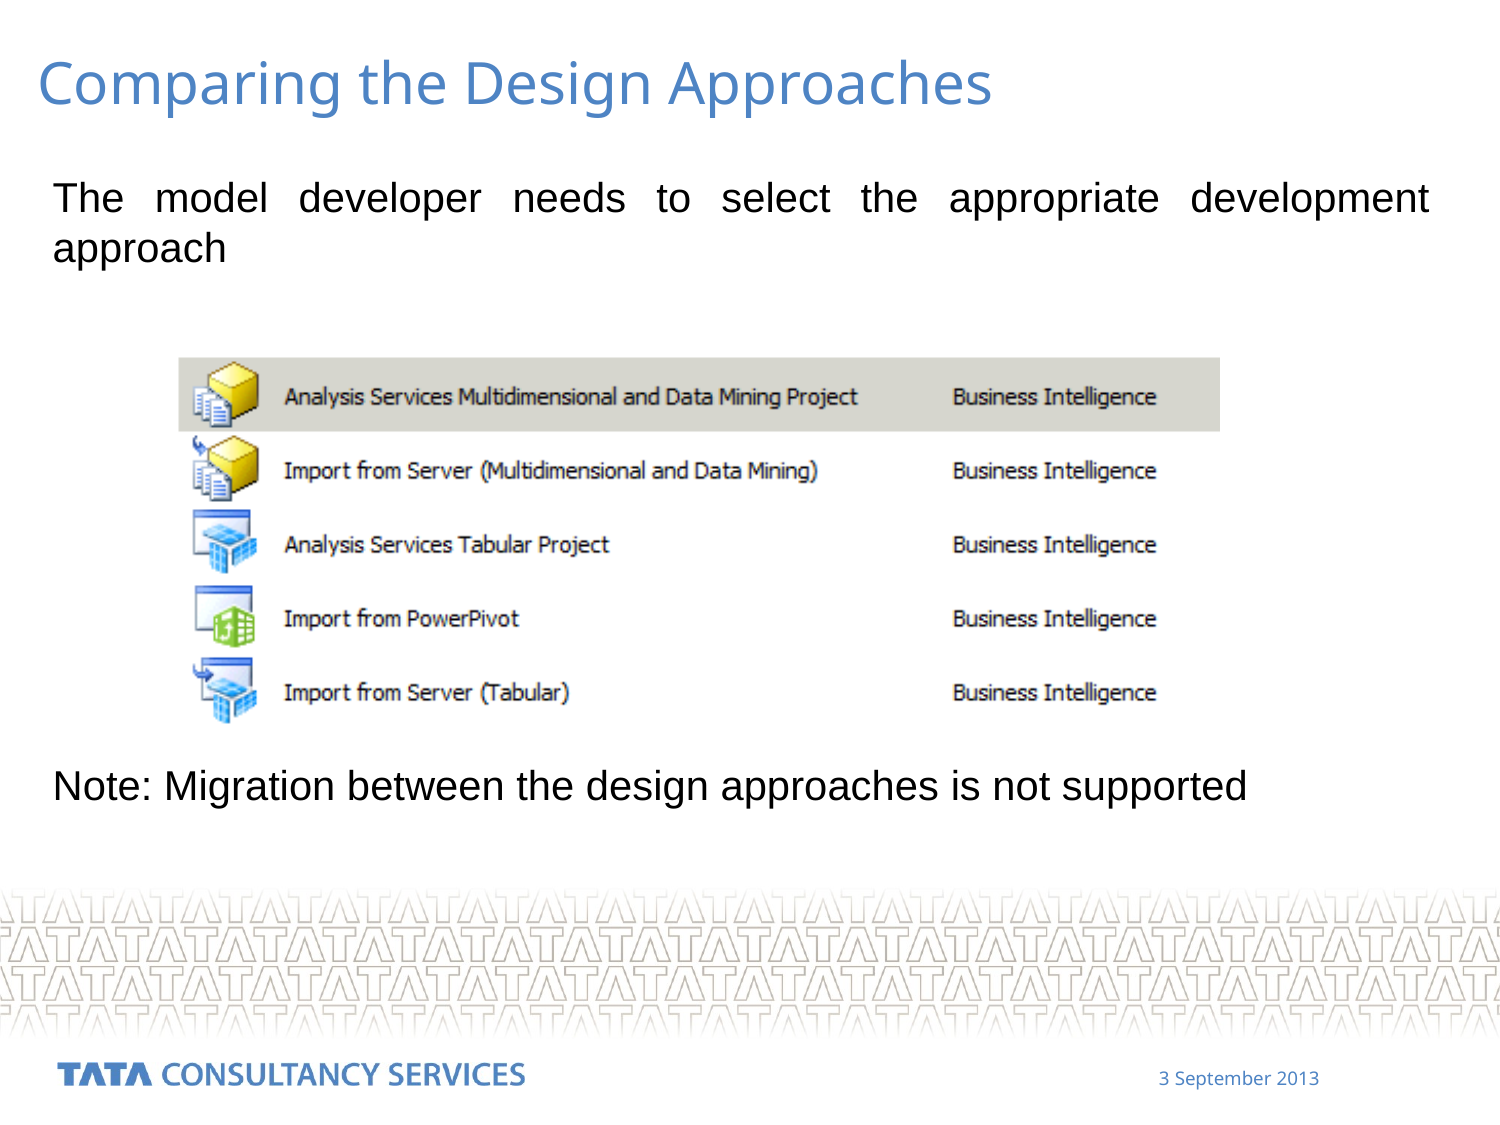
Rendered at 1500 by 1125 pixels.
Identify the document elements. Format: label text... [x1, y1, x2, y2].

text_box Comparing the Design Approaches [22, 39, 1403, 139]
text_box The model developer needs to select the appropriate development approach Note: Migration between the design approaches is not supported [37, 163, 1445, 1004]
picture [0, 885, 1500, 1039]
picture [175, 356, 1221, 735]
picture [57, 1062, 525, 1086]
